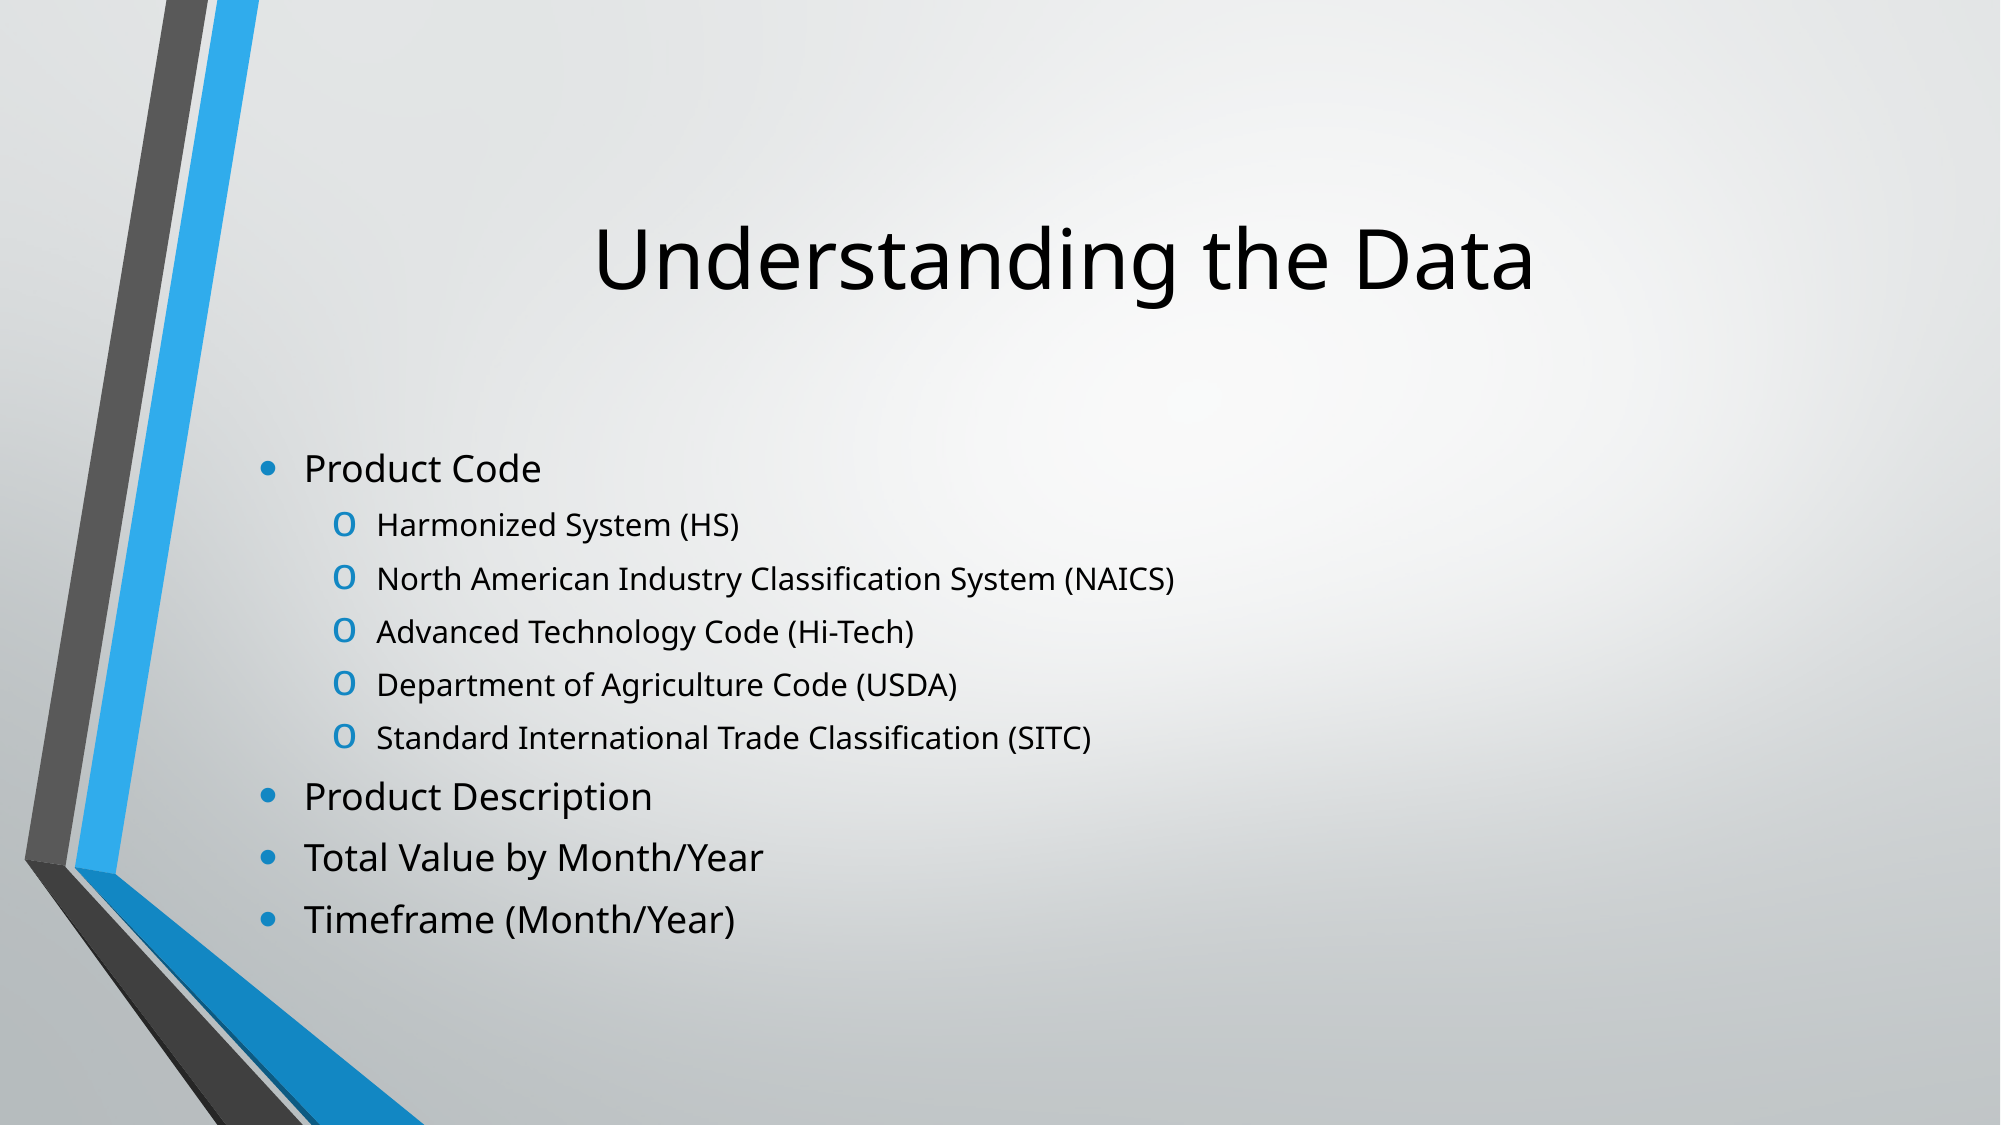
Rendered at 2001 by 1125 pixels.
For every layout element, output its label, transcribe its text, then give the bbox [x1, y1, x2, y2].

title Understanding the Data [243, 112, 1887, 400]
list Product Code Harmonized System (HS) North American Industry Classification System (NAICS) Advanced Technology Code (Hi-Tech) Department of Agriculture Code (USDA) Standard International Trade Classification (SITC) Product Description Total Value by Month/Year Timeframe (Month/Year) [243, 437, 1887, 950]
